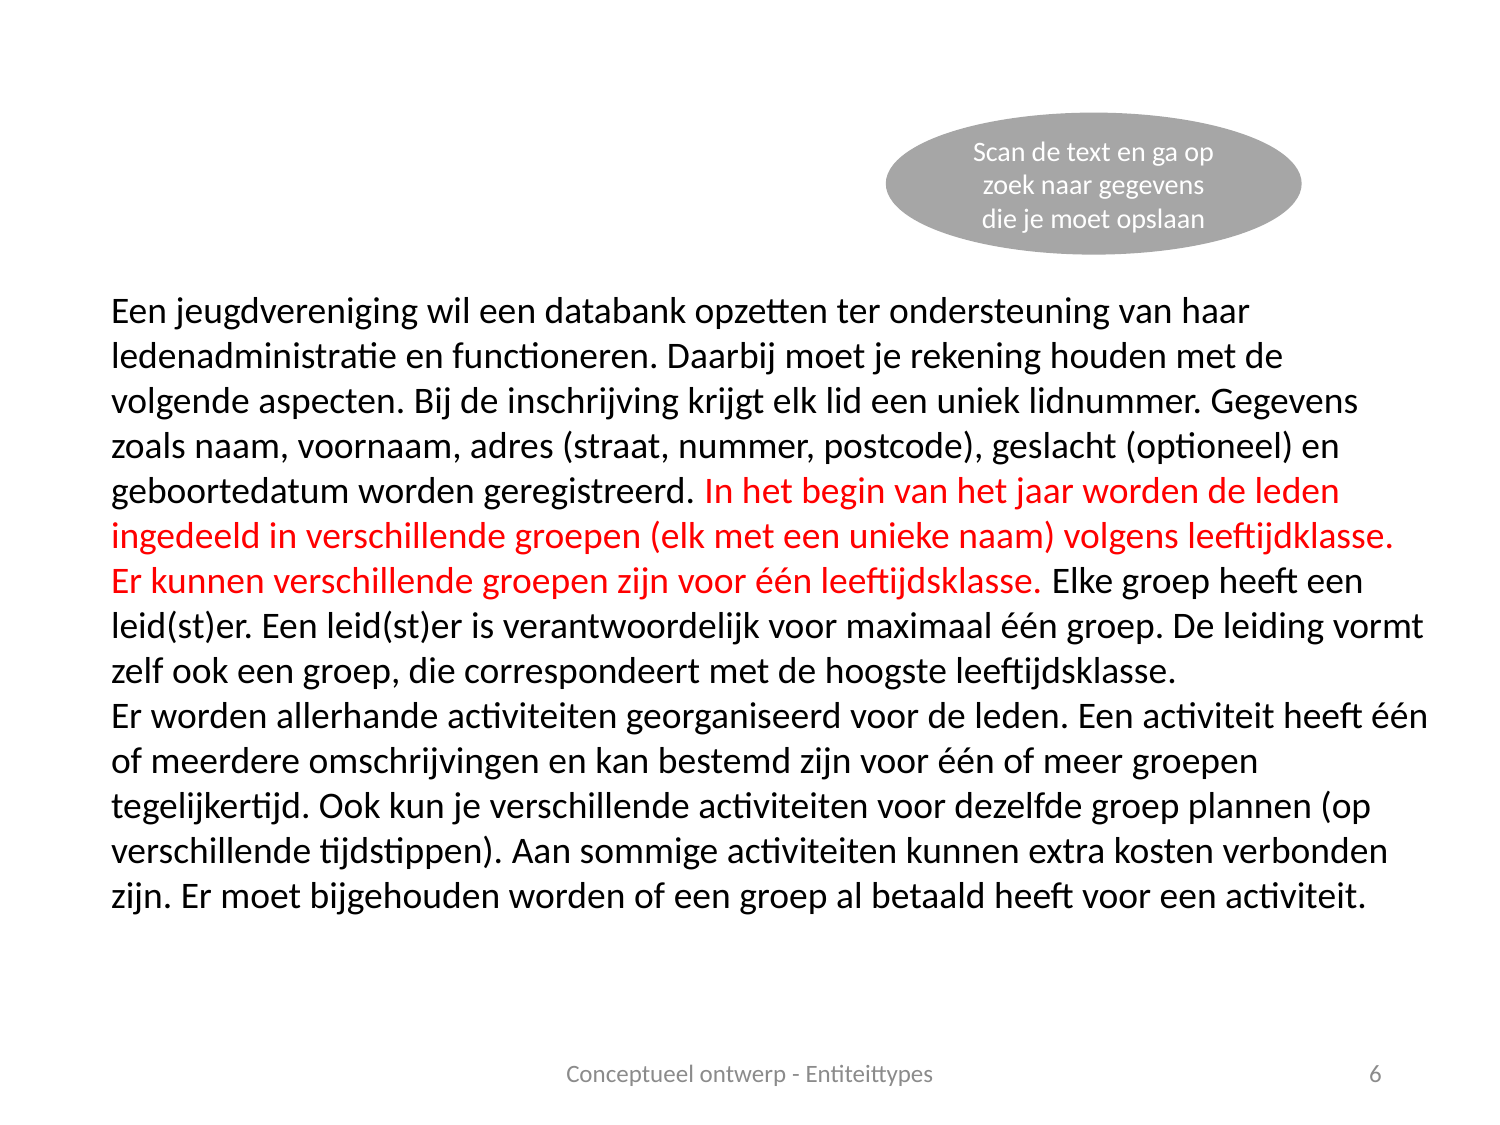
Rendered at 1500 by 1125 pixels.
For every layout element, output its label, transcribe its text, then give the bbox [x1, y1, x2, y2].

text_box Een jeugdvereniging wil een databank opzetten ter ondersteuning van haar ledenadministratie en functioneren. Daarbij moet je rekening houden met de volgende aspecten. Bij de inschrijving krijgt elk lid een uniek lidnummer. Gegevens zoals naam, voornaam, adres (straat, nummer, postcode), geslacht (optioneel) en geboortedatum worden geregistreerd. In het begin van het jaar worden de leden ingedeeld in verschillende groepen (elk met een unieke naam) volgens leeftijdklasse. Er kunnen verschillende groepen zijn voor één leeftijdsklasse. Elke groep heeft een leid(st)er. Een leid(st)er is verantwoordelijk voor maximaal één groep. De leiding vormt zelf ook een groep, die correspondeert met de hoogste leeftijdsklasse. Er worden allerhande activiteiten georganiseerd voor de leden. Een activiteit heeft één of meerdere omschrijvingen en kan bestemd zijn voor één of meer groepen tegelijkertijd. Ook kun je verschillende activiteiten voor dezelfde groep plannen (op verschillende tijdstippen). Aan sommige activiteiten kunnen extra kosten verbonden zijn. Er moet bijgehouden worden of een groep al betaald heeft voor een activiteit. [96, 278, 1447, 924]
text_box Scan de text en ga op zoek naar gegevens die je moet opslaan [885, 112, 1302, 255]
footer Conceptueel ontwerp - Entiteittypes [496, 1042, 1004, 1103]
slide_number 6 [1059, 1042, 1397, 1103]
